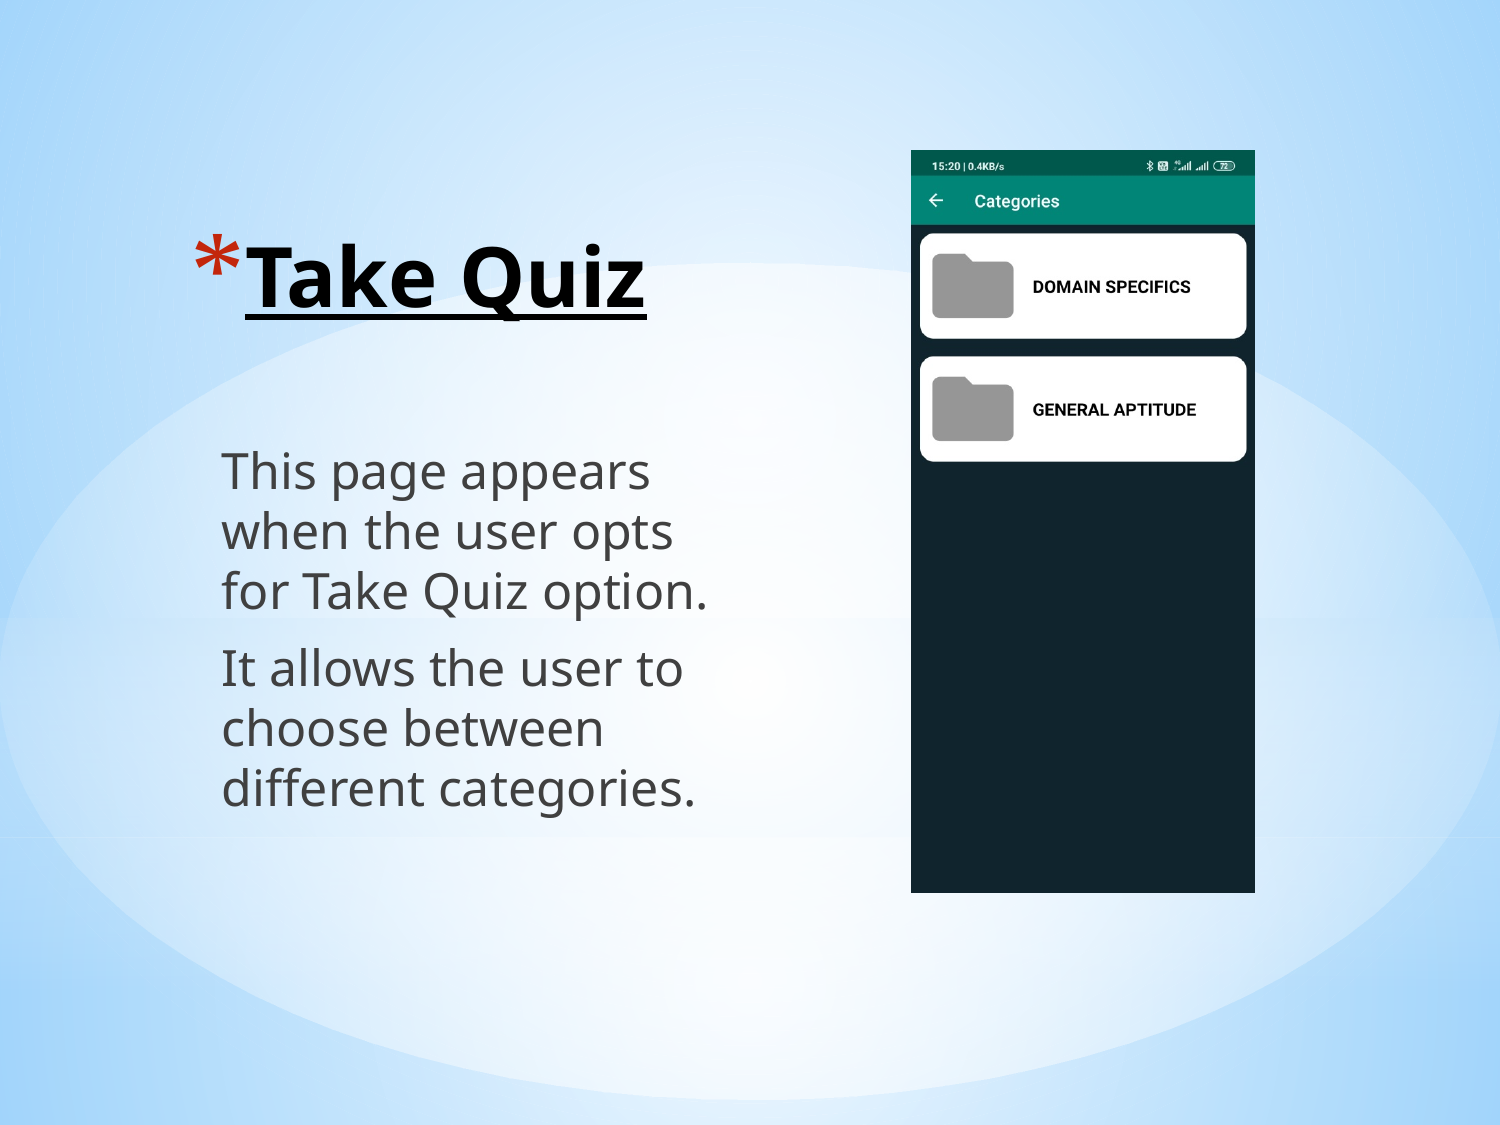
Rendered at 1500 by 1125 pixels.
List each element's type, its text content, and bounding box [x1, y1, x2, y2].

list This page appears when the user opts for Take Quiz option. It allows the user to choose between different categories. [206, 432, 763, 835]
title Take Quiz [41, 125, 798, 332]
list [911, 150, 1255, 893]
